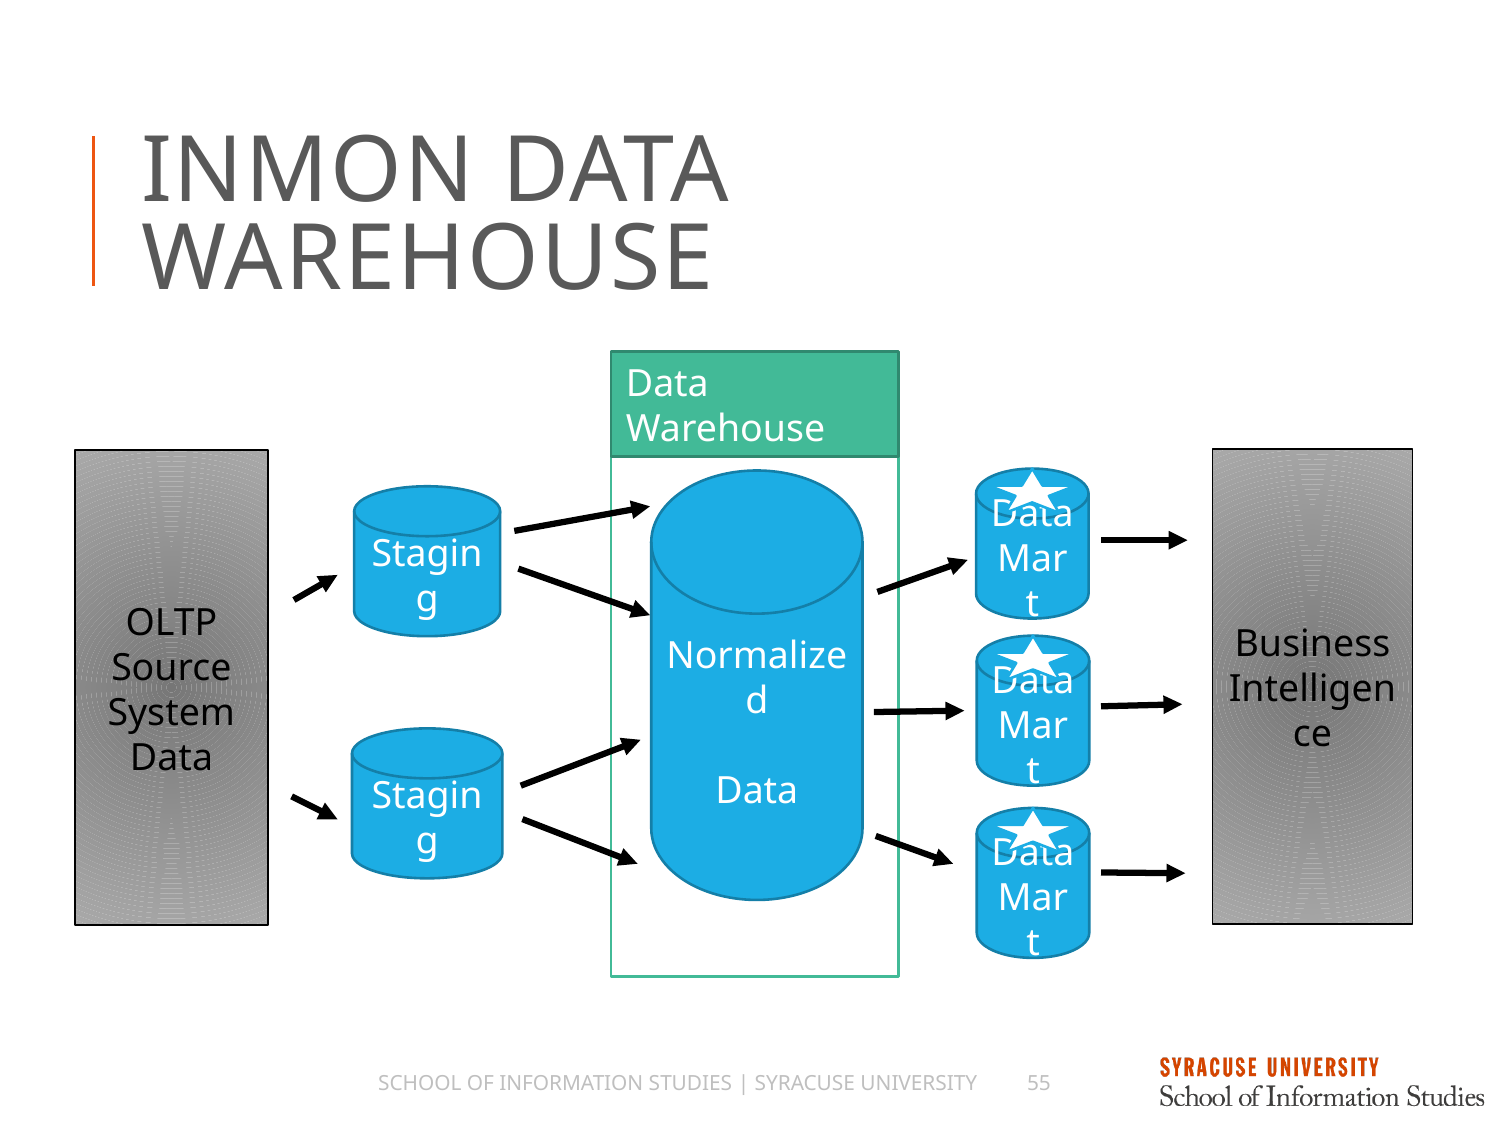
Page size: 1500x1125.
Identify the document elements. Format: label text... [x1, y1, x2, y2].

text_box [291, 796, 338, 820]
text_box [877, 559, 968, 593]
text_box Business Intelligence [1212, 448, 1413, 925]
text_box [522, 818, 638, 864]
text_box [293, 574, 338, 601]
slide_number 55 [1012, 1061, 1149, 1107]
text_box [610, 458, 900, 978]
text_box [875, 835, 954, 865]
text_box Staging [352, 484, 502, 638]
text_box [976, 807, 1090, 959]
text_box Staging [350, 727, 504, 880]
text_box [520, 739, 641, 786]
text_box Data Warehouse [610, 350, 900, 458]
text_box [514, 506, 651, 532]
text_box OLTP Source System Data [74, 449, 269, 926]
footer School of Information Studies | Syracuse University [283, 1061, 993, 1106]
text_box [975, 468, 1089, 619]
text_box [518, 568, 651, 616]
text_box Normalized Data [649, 469, 864, 902]
picture [1141, 1038, 1500, 1125]
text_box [976, 635, 1090, 786]
title Inmon Data Warehouse [126, 96, 1322, 342]
